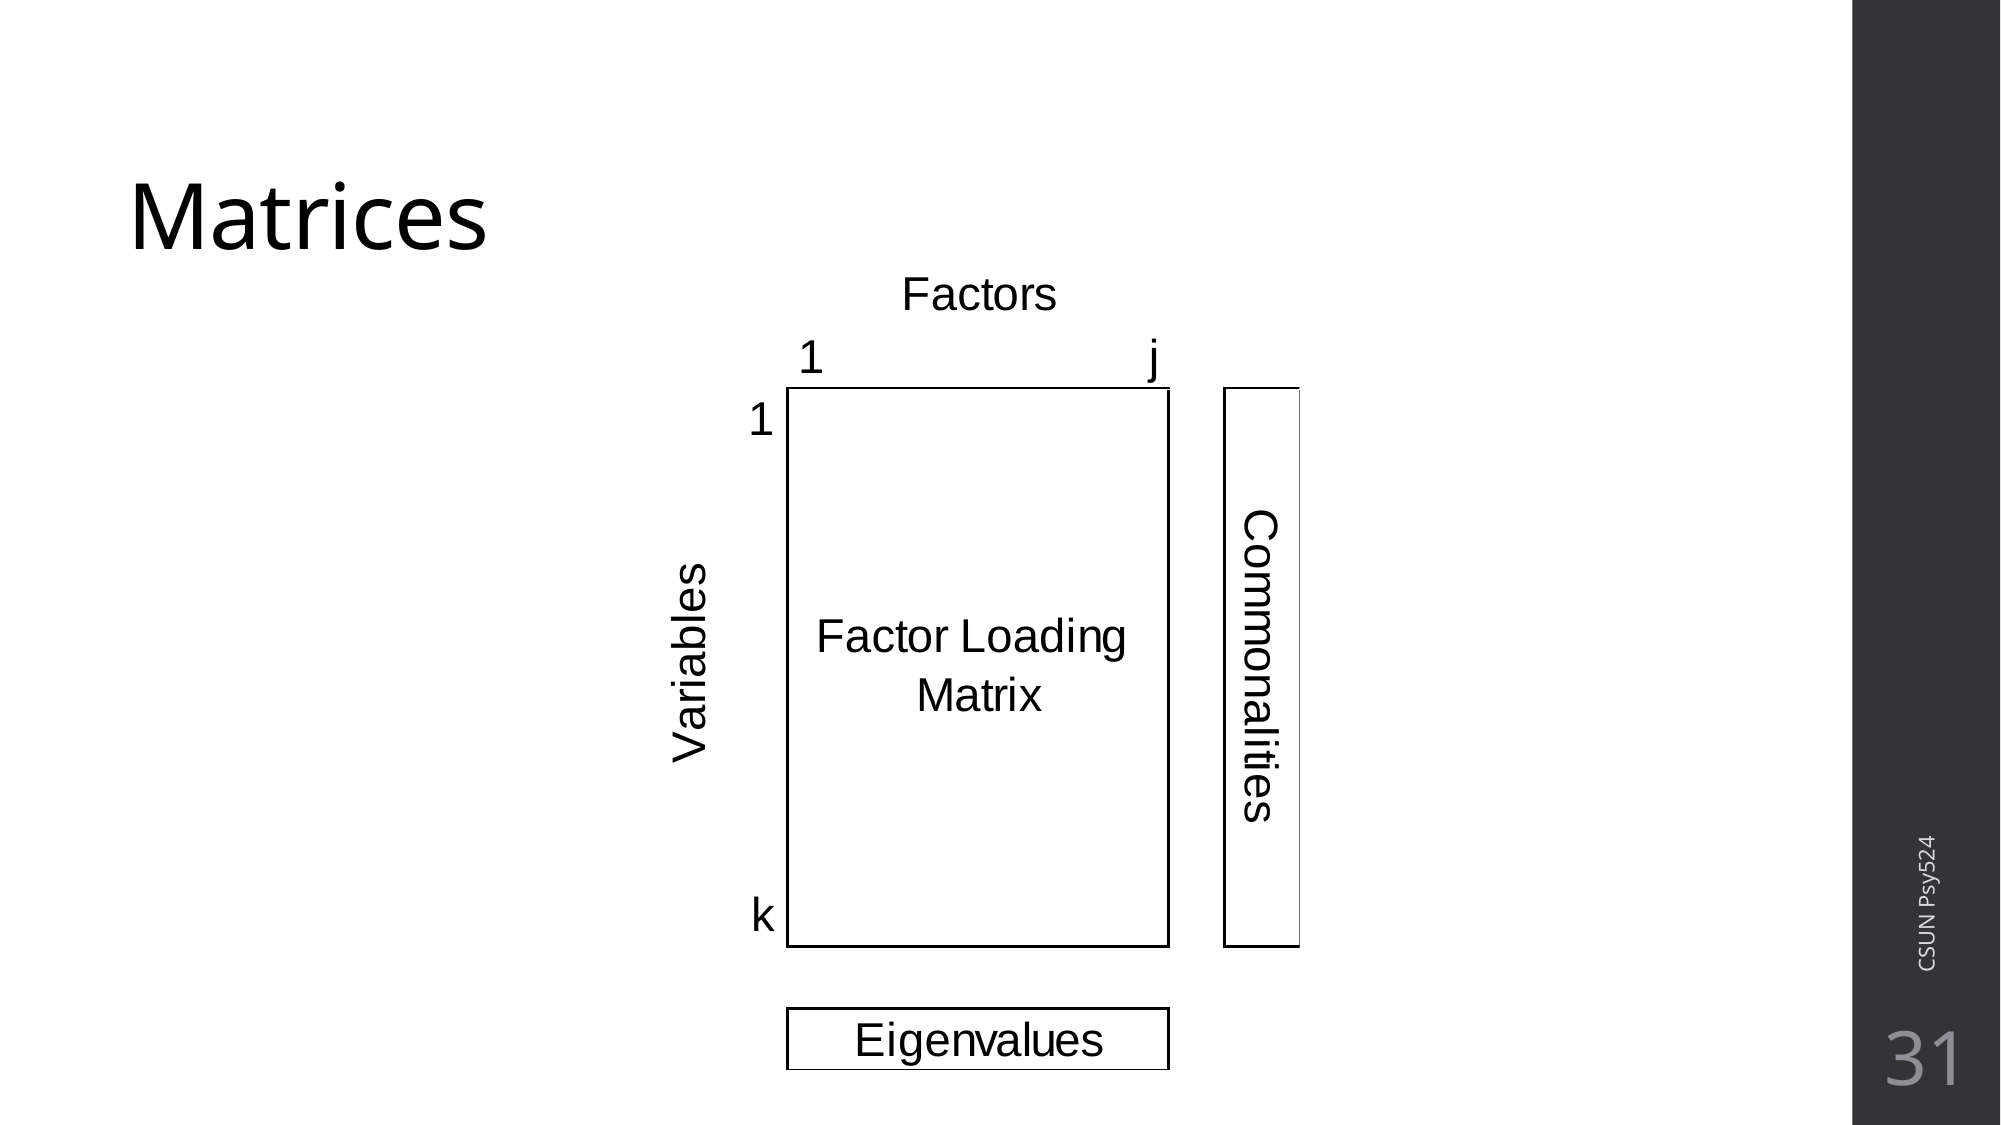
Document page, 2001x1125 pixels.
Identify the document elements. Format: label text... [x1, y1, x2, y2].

title Matrices [112, 60, 1797, 278]
slide_number 31 [1852, 1012, 2000, 1110]
footer CSUN Psy524 [1897, 400, 1958, 988]
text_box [650, 261, 1303, 1073]
